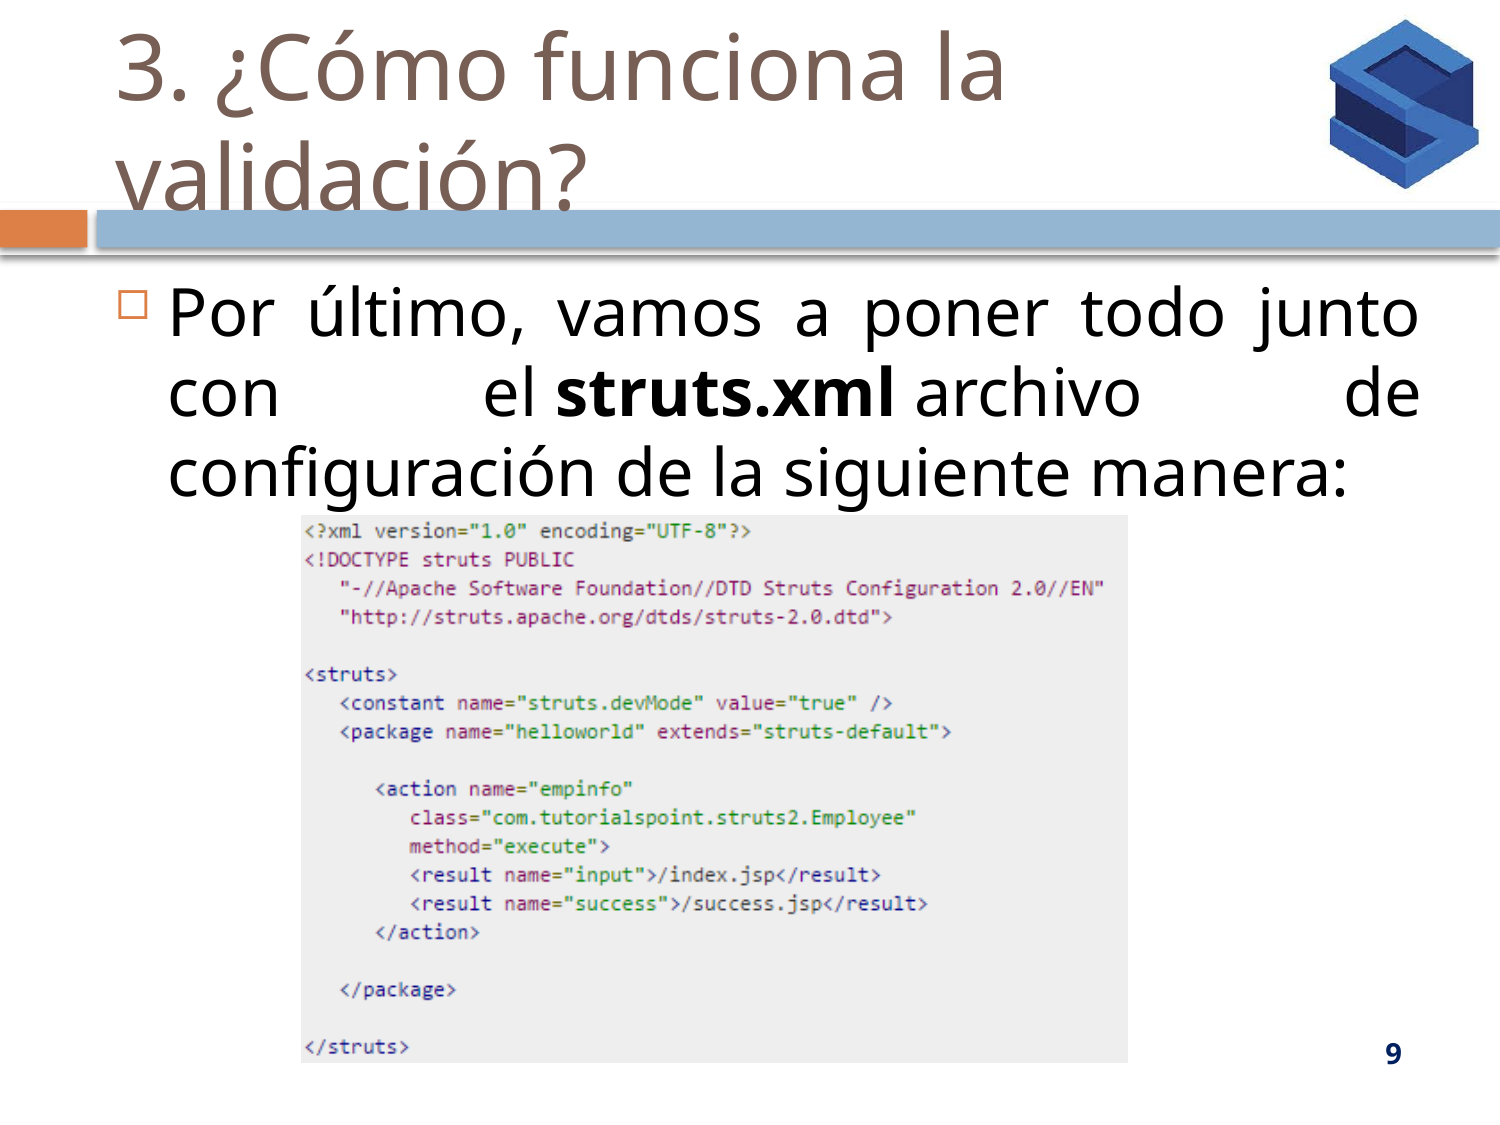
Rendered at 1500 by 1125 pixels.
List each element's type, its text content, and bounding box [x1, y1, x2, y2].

picture [300, 515, 1129, 1063]
slide_number 9 [1350, 1034, 1438, 1075]
title 3. ¿Cómo funciona la validación? [100, 37, 1438, 200]
list Por último, vamos a poner todo junto con el struts.xml archivo de configuración de la siguiente manera: [100, 262, 1438, 1000]
picture [1307, 7, 1500, 201]
